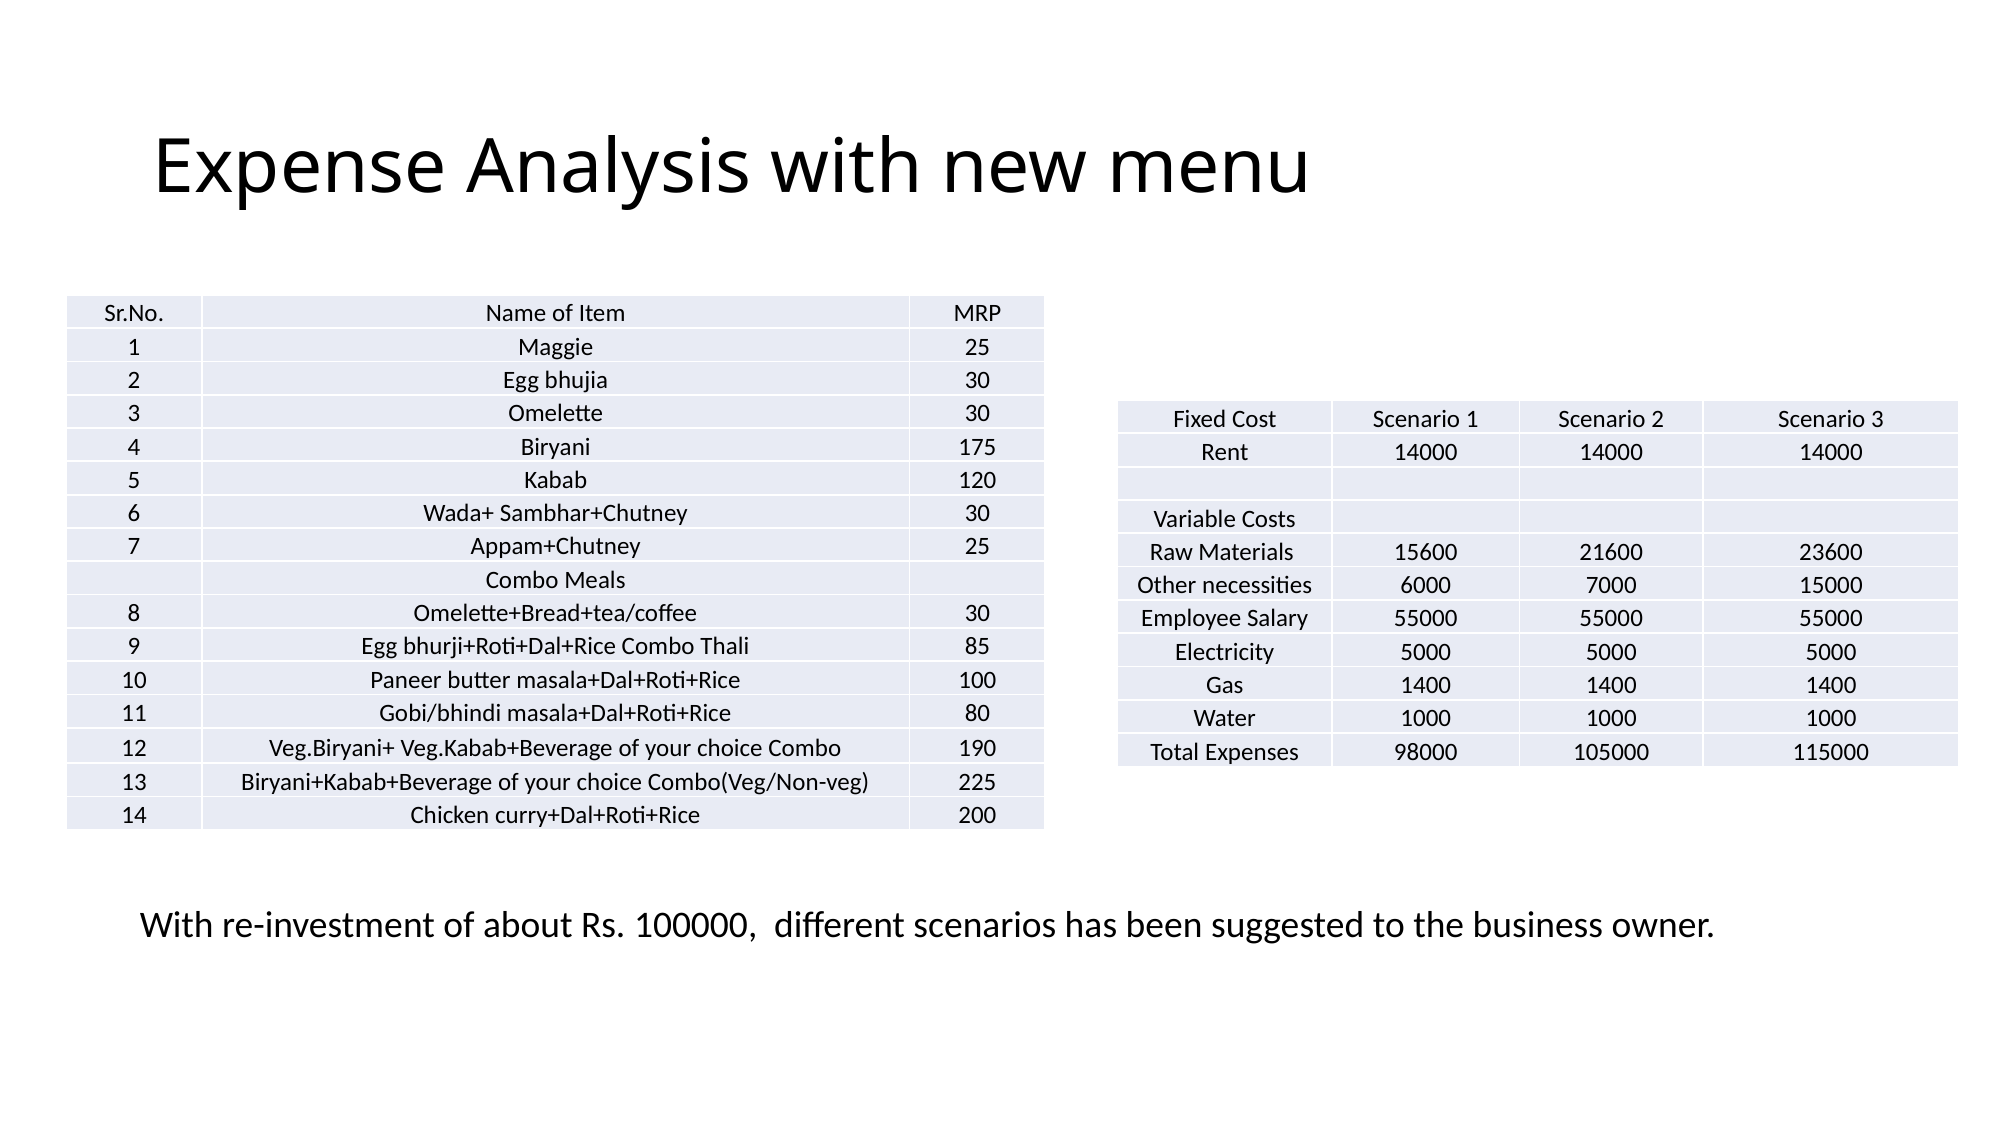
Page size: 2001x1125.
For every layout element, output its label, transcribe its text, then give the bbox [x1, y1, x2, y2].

table_cell 120 [910, 462, 1044, 494]
table_cell 1400 [1704, 667, 1958, 699]
table_cell 30 [910, 396, 1044, 427]
table_header MRP [910, 296, 1044, 327]
table_cell 1000 [1333, 701, 1519, 732]
table_header Sr.No. [67, 296, 201, 327]
table_cell 23600 [1704, 534, 1958, 566]
table_cell 14000 [1704, 434, 1958, 466]
table_cell 5000 [1333, 634, 1519, 666]
table_cell Egg bhurji+Roti+Dal+Rice Combo Thali [203, 629, 909, 660]
table_cell Variable Costs [1118, 501, 1331, 532]
table_cell Total Expenses [1118, 734, 1331, 766]
table_cell 55000 [1333, 601, 1519, 632]
table_cell Appam+Chutney [203, 529, 909, 560]
table_cell 55000 [1704, 601, 1958, 632]
table_cell 30 [910, 362, 1044, 394]
table_cell 21600 [1520, 534, 1702, 566]
table_cell [1704, 501, 1958, 532]
table_cell [1333, 468, 1519, 499]
table_cell 8 [67, 595, 201, 627]
table_cell Egg bhujia [203, 362, 909, 394]
table_cell Rent [1118, 434, 1331, 466]
table_cell 100 [910, 662, 1044, 694]
table_cell 1000 [1704, 701, 1958, 732]
table_cell 13 [67, 764, 201, 796]
table_cell 15600 [1333, 534, 1519, 566]
table_cell 7000 [1520, 567, 1702, 599]
table_cell 225 [910, 764, 1044, 796]
table_cell 9 [67, 629, 201, 660]
table_cell Chicken curry+Dal+Roti+Rice [203, 797, 909, 829]
table_cell Maggie [203, 329, 909, 361]
table_cell Paneer butter masala+Dal+Roti+Rice [203, 662, 909, 694]
table_cell 175 [910, 429, 1044, 460]
table_cell Other necessities [1118, 567, 1331, 599]
table_cell 115000 [1704, 734, 1958, 766]
table_header Fixed Cost [1118, 401, 1331, 432]
title Expense Analysis with new menu [137, 59, 1863, 278]
table_cell Employee Salary [1118, 601, 1331, 632]
table_cell 4 [67, 429, 201, 460]
table_cell Biryani [203, 429, 909, 460]
table_cell 14000 [1333, 434, 1519, 466]
table_header Name of Item [203, 296, 909, 327]
table_cell Kabab [203, 462, 909, 494]
table_header Scenario 3 [1704, 401, 1958, 432]
table_cell 10 [67, 662, 201, 694]
table_cell [910, 562, 1044, 594]
table_cell [1333, 501, 1519, 532]
table_cell 7 [67, 529, 201, 560]
table_cell [1520, 501, 1702, 532]
table_cell 15000 [1704, 567, 1958, 599]
table_cell Veg.Biryani+ Veg.Kabab+Beverage of your choice Combo [203, 729, 909, 762]
table_cell 1000 [1520, 701, 1702, 732]
table_cell [1118, 468, 1331, 499]
table_cell 30 [910, 595, 1044, 627]
table_header Scenario 1 [1333, 401, 1519, 432]
table_cell 25 [910, 529, 1044, 560]
table_cell 5000 [1704, 634, 1958, 666]
table_cell [67, 562, 201, 594]
table_cell 5 [67, 462, 201, 494]
table_cell 25 [910, 329, 1044, 361]
table_cell 11 [67, 695, 201, 727]
table_cell Gobi/bhindi masala+Dal+Roti+Rice [203, 695, 909, 727]
table_cell Omelette+Bread+tea/coffee [203, 595, 909, 627]
table_cell 85 [910, 629, 1044, 660]
table_cell Gas [1118, 667, 1331, 699]
table_cell 14000 [1520, 434, 1702, 466]
table_cell 6 [67, 496, 201, 527]
table_cell 55000 [1520, 601, 1702, 632]
table_cell 1400 [1333, 667, 1519, 699]
table_cell 30 [910, 496, 1044, 527]
table_cell 3 [67, 396, 201, 427]
table_cell Biryani+Kabab+Beverage of your choice Combo(Veg/Non-veg) [203, 764, 909, 796]
table_header Scenario 2 [1520, 401, 1702, 432]
table_cell Water [1118, 701, 1331, 732]
table_cell Electricity [1118, 634, 1331, 666]
table_cell 190 [910, 729, 1044, 762]
table_cell [1704, 468, 1958, 499]
table_cell 105000 [1520, 734, 1702, 766]
table_cell 1 [67, 329, 201, 361]
table_cell 2 [67, 362, 201, 394]
table_cell [1520, 468, 1702, 499]
table_cell 80 [910, 695, 1044, 727]
table_cell 6000 [1333, 567, 1519, 599]
table_cell 12 [67, 729, 201, 762]
table_cell 200 [910, 797, 1044, 829]
table_cell 98000 [1333, 734, 1519, 766]
table_cell 5000 [1520, 634, 1702, 666]
text_box With re-investment of about Rs. 100000, different scenarios has been suggested to the business owner. [125, 892, 1875, 952]
table_cell Combo Meals [203, 562, 909, 594]
table_cell Wada+ Sambhar+Chutney [203, 496, 909, 527]
table_cell Omelette [203, 396, 909, 427]
table_cell 14 [67, 797, 201, 829]
table_cell Raw Materials [1118, 534, 1331, 566]
table_cell 1400 [1520, 667, 1702, 699]
